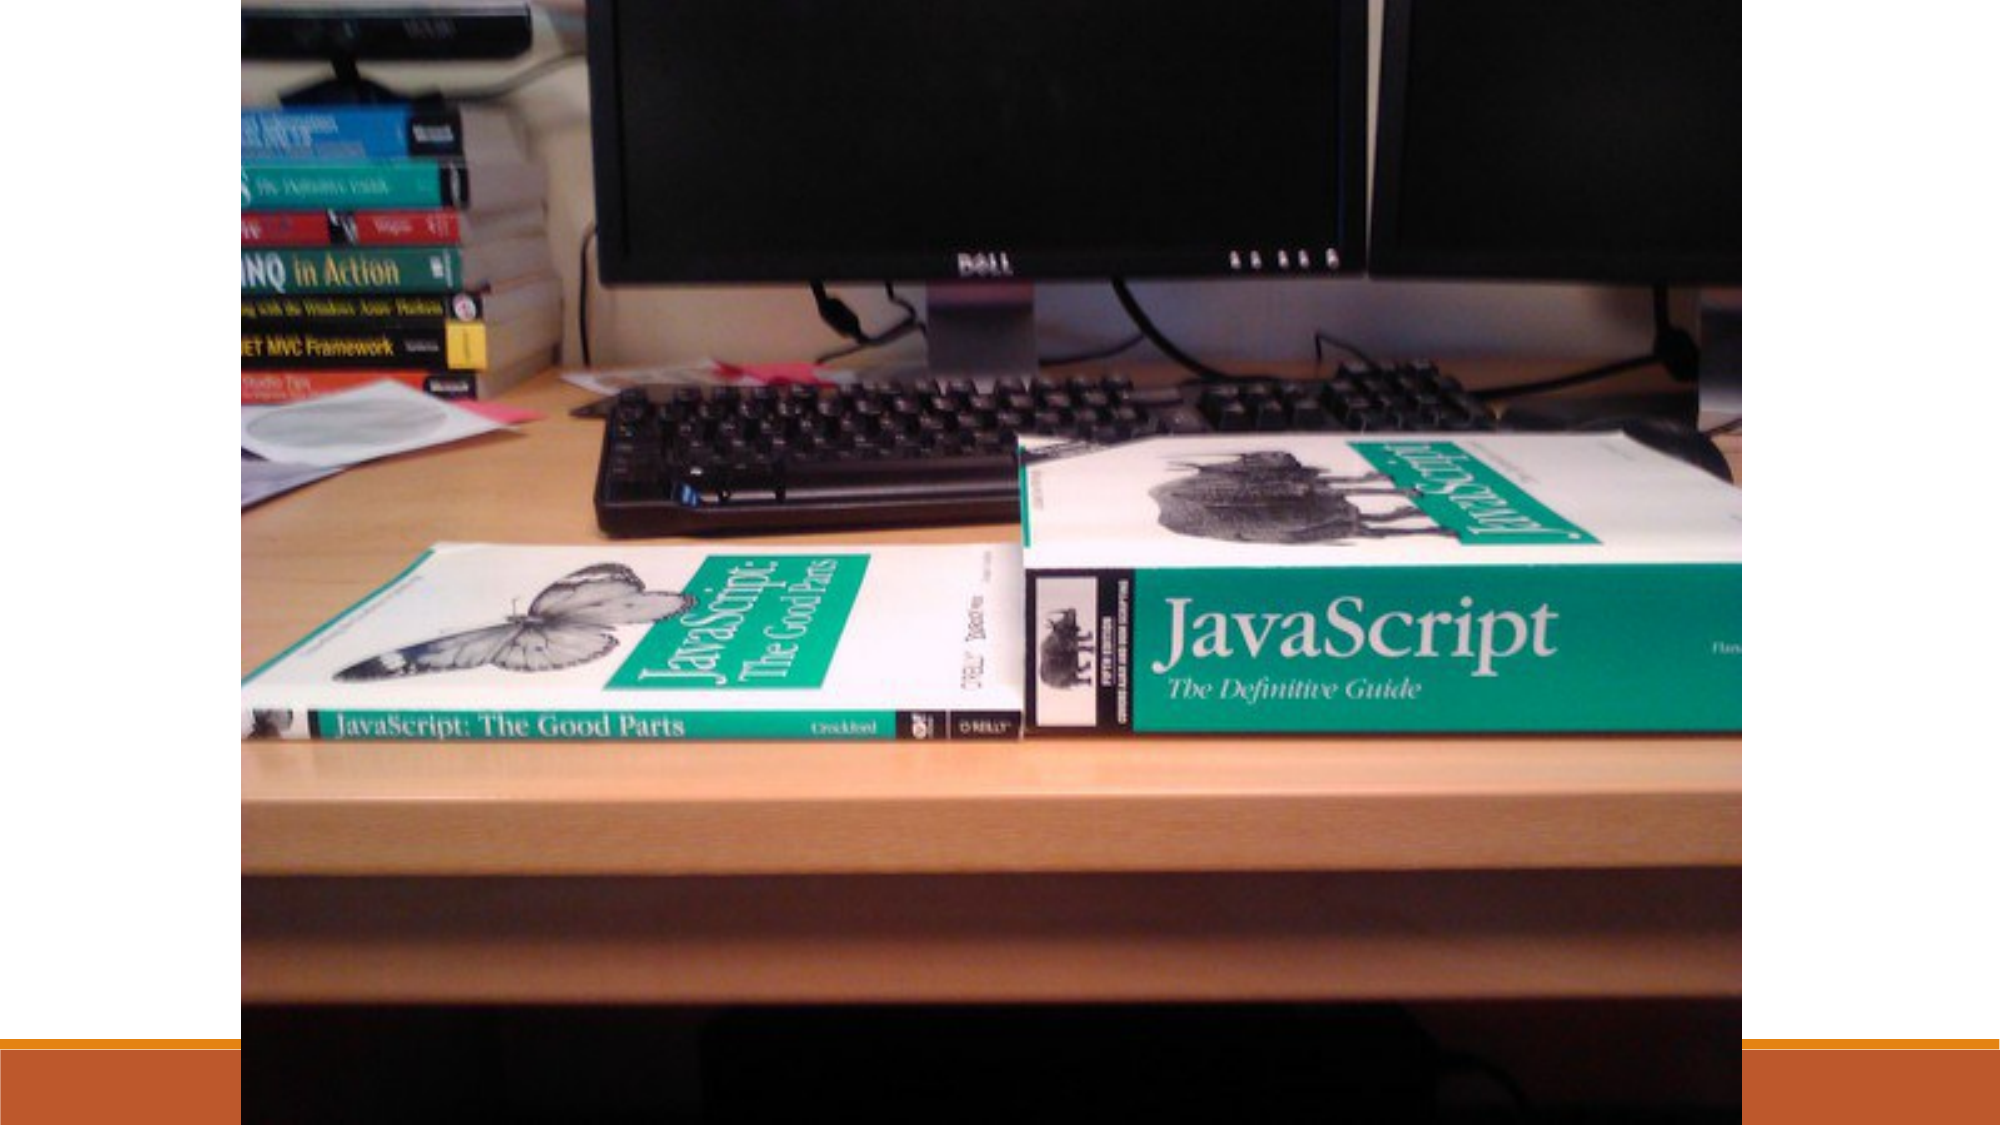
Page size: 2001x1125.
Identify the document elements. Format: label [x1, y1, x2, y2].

picture [240, 0, 1742, 1125]
